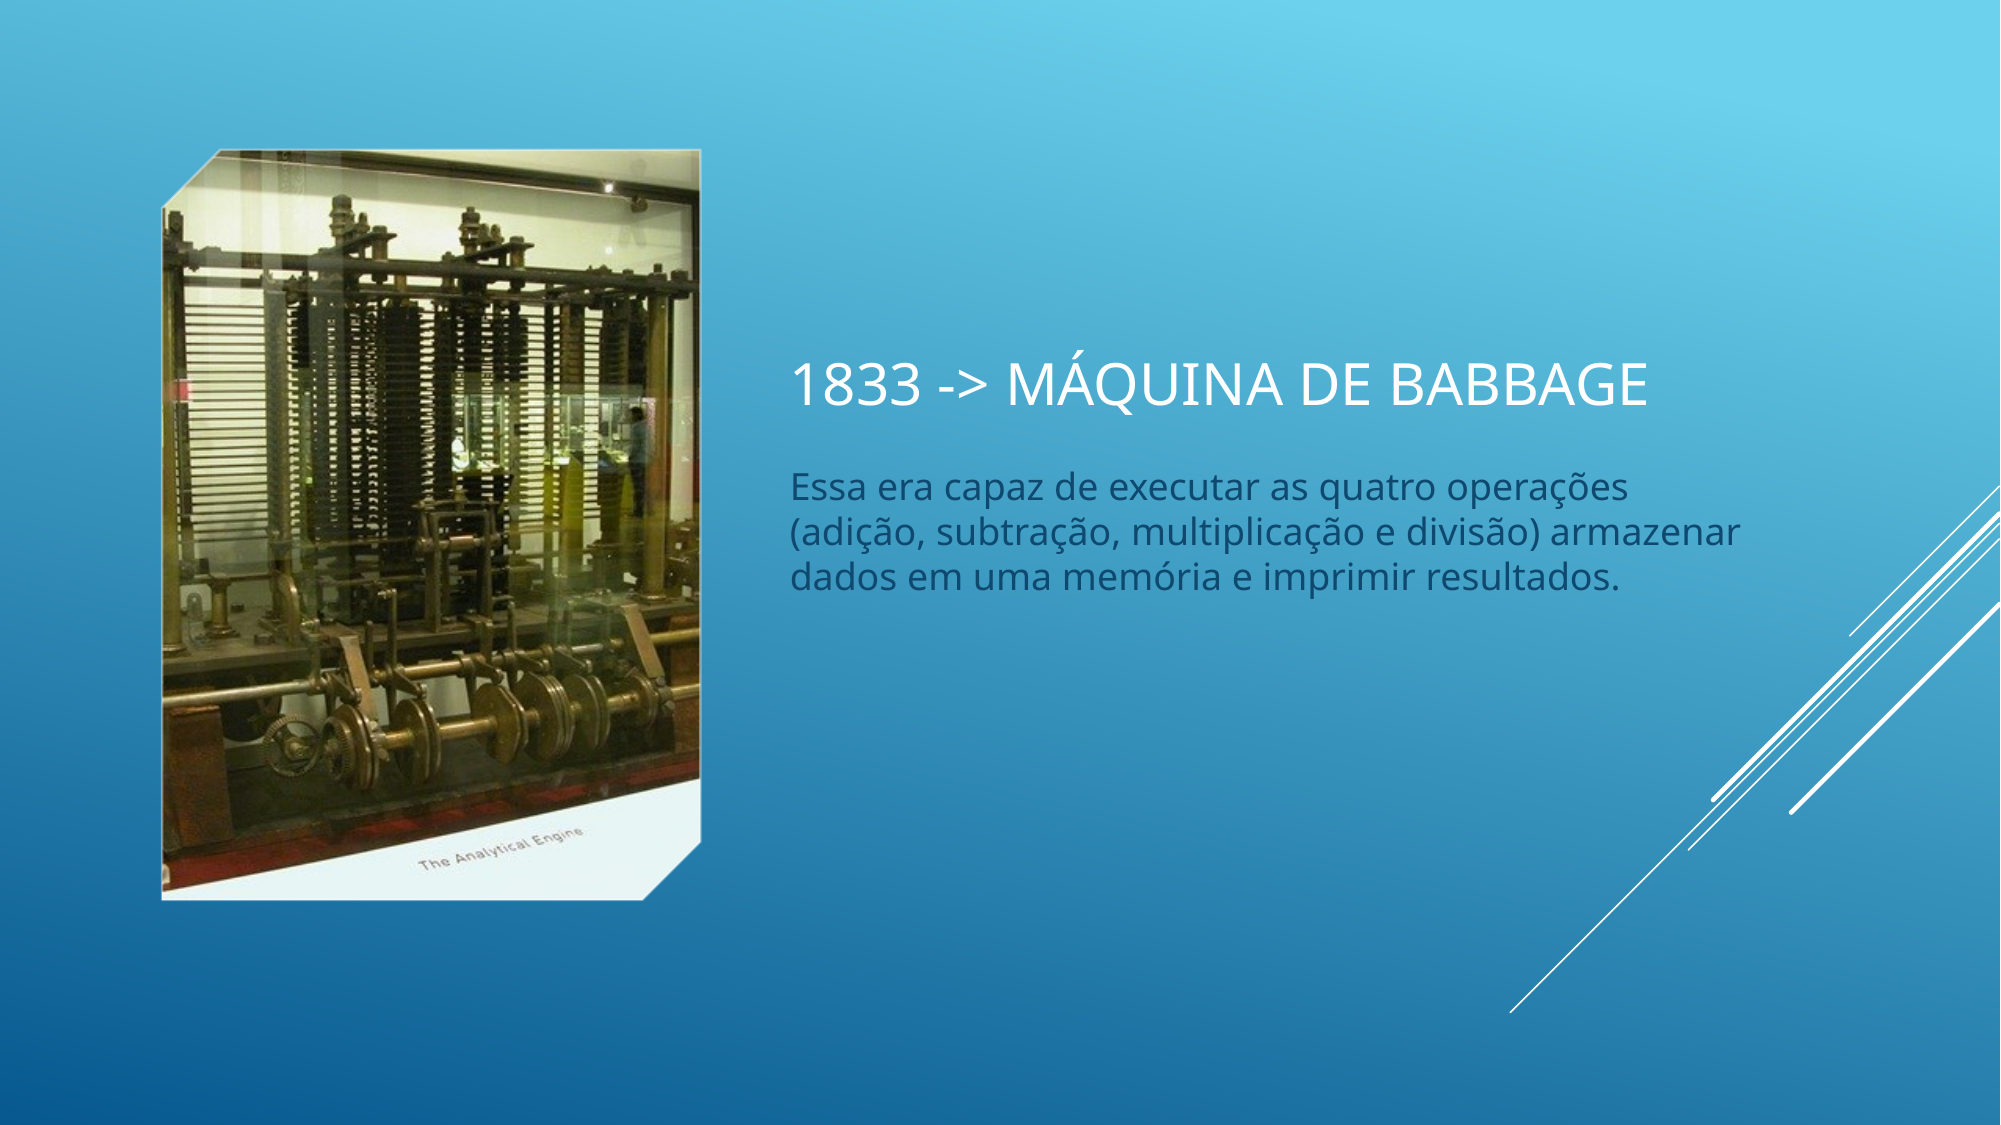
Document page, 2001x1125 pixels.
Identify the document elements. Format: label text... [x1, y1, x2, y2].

list Essa era capaz de executar as quatro operações (adição, subtração, multiplicação e divisão) armazenar dados em uma memória e imprimir resultados. [774, 455, 1763, 792]
picture [161, 149, 701, 901]
title 1833 -> Máquina de Babbage [774, 237, 1763, 425]
